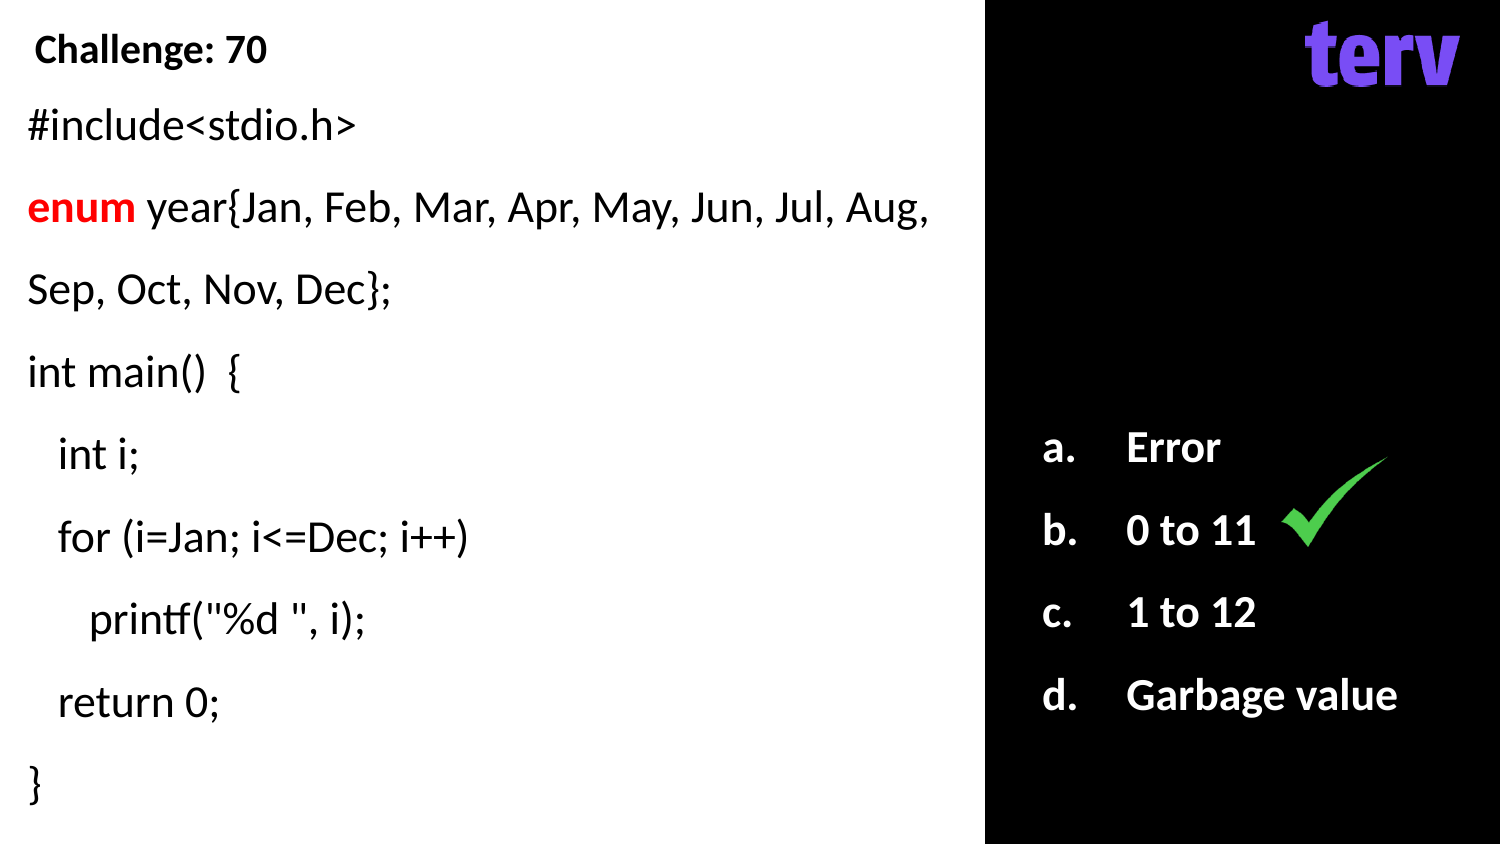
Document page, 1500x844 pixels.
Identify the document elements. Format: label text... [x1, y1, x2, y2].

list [1281, 455, 1388, 547]
text_box Error 0 to 11 1 to 12 Garbage value [1027, 382, 1414, 727]
picture [1305, 0, 1500, 87]
text_box [985, 0, 1500, 844]
text_box Challenge: 70 [20, 14, 283, 79]
text_box #include<stdio.h> enum year{Jan, Feb, Mar, Apr, May, Jun, Jul, Aug, Sep, Oct, Nov, Dec}; int main() { int i; for (i=Jan; i<=Dec; i++) printf("%d ", i); return 0; } [12, 59, 975, 816]
